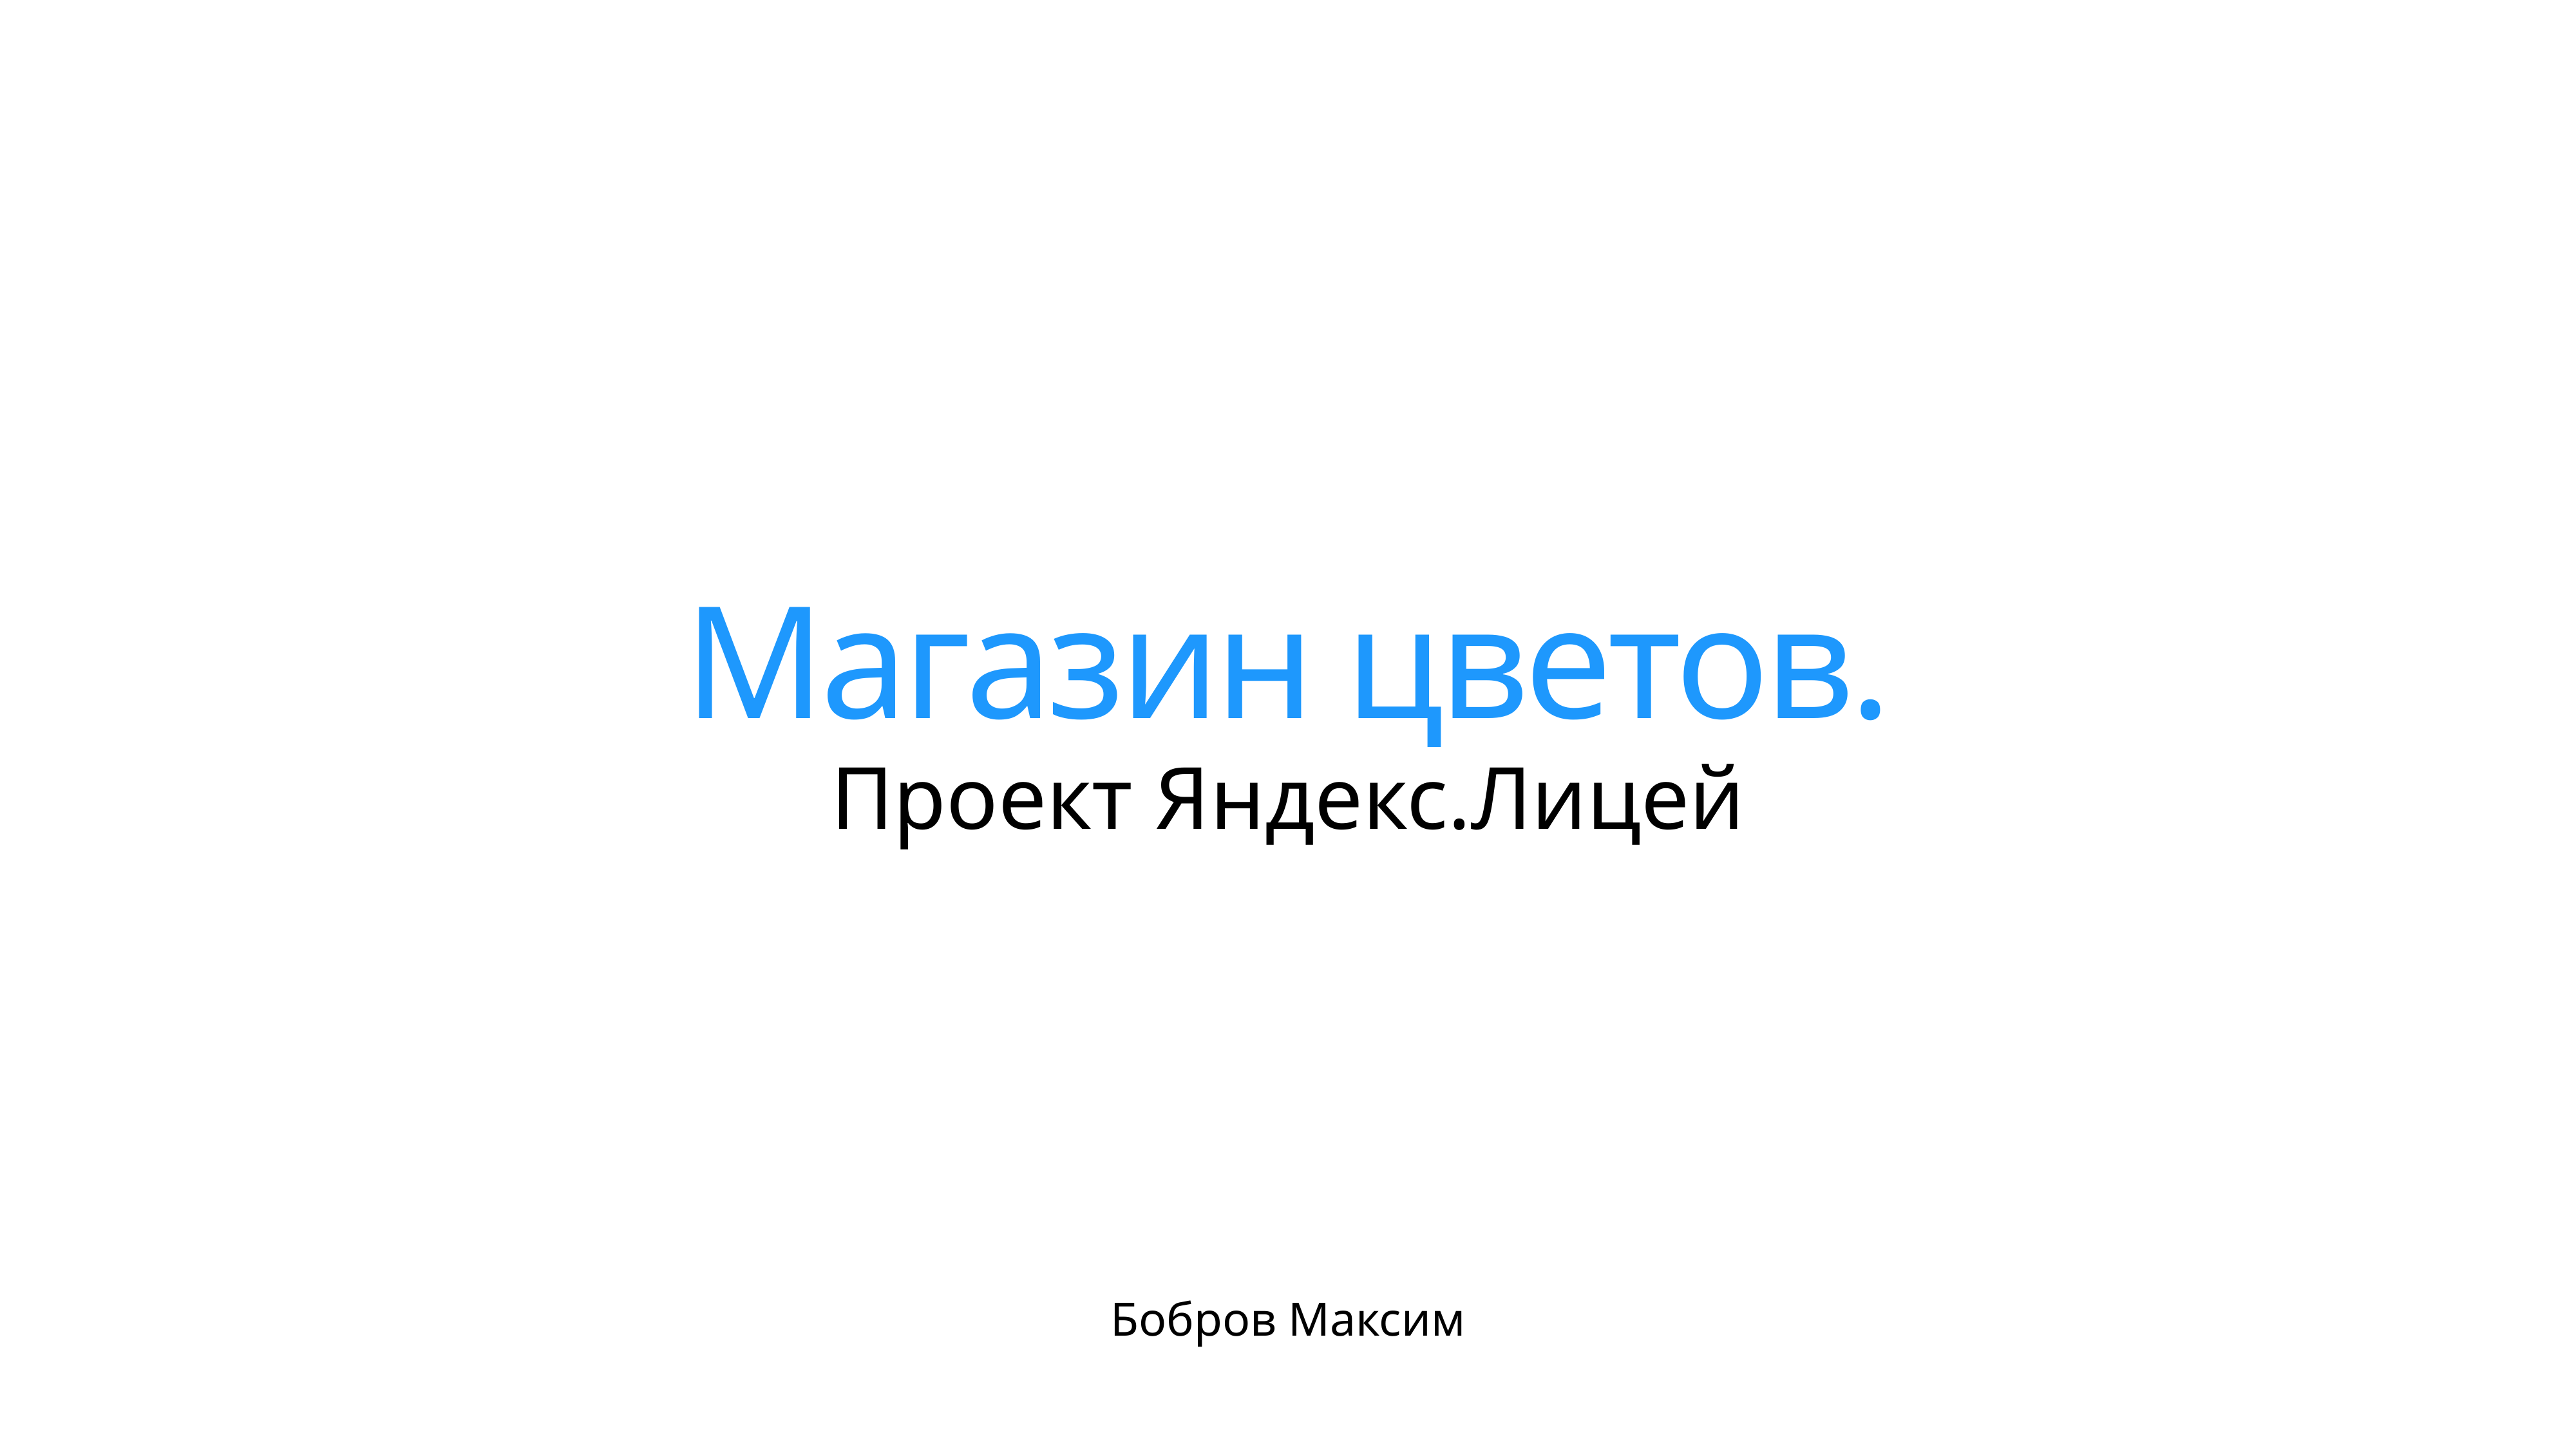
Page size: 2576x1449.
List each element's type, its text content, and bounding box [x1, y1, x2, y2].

list Бобров Максим [133, 1284, 2443, 1359]
title Магазин цветов. [133, 347, 2443, 737]
subtitle Проект Яндекс.Лицей [133, 737, 2443, 1004]
